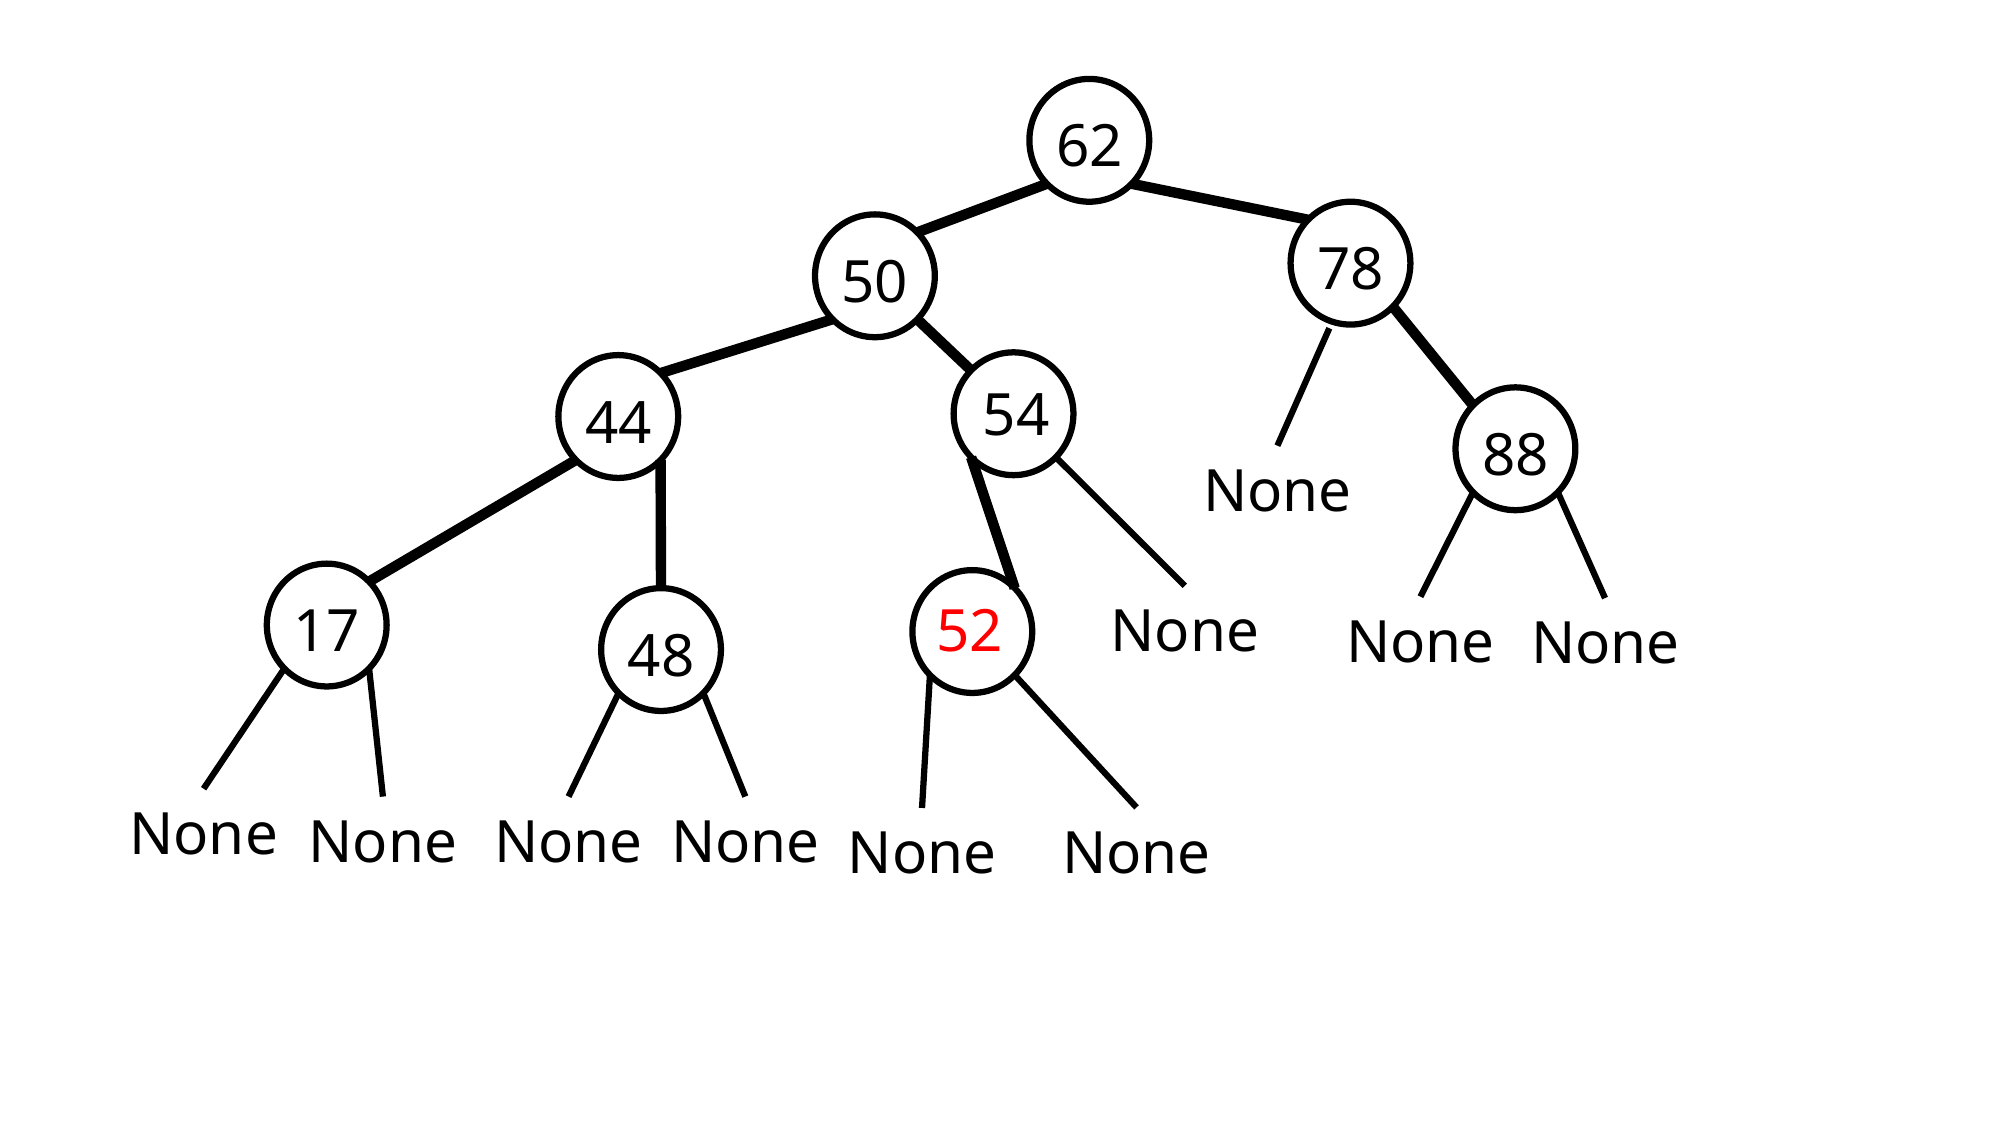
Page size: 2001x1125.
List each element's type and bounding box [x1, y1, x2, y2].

text_box [114, 78, 1695, 883]
